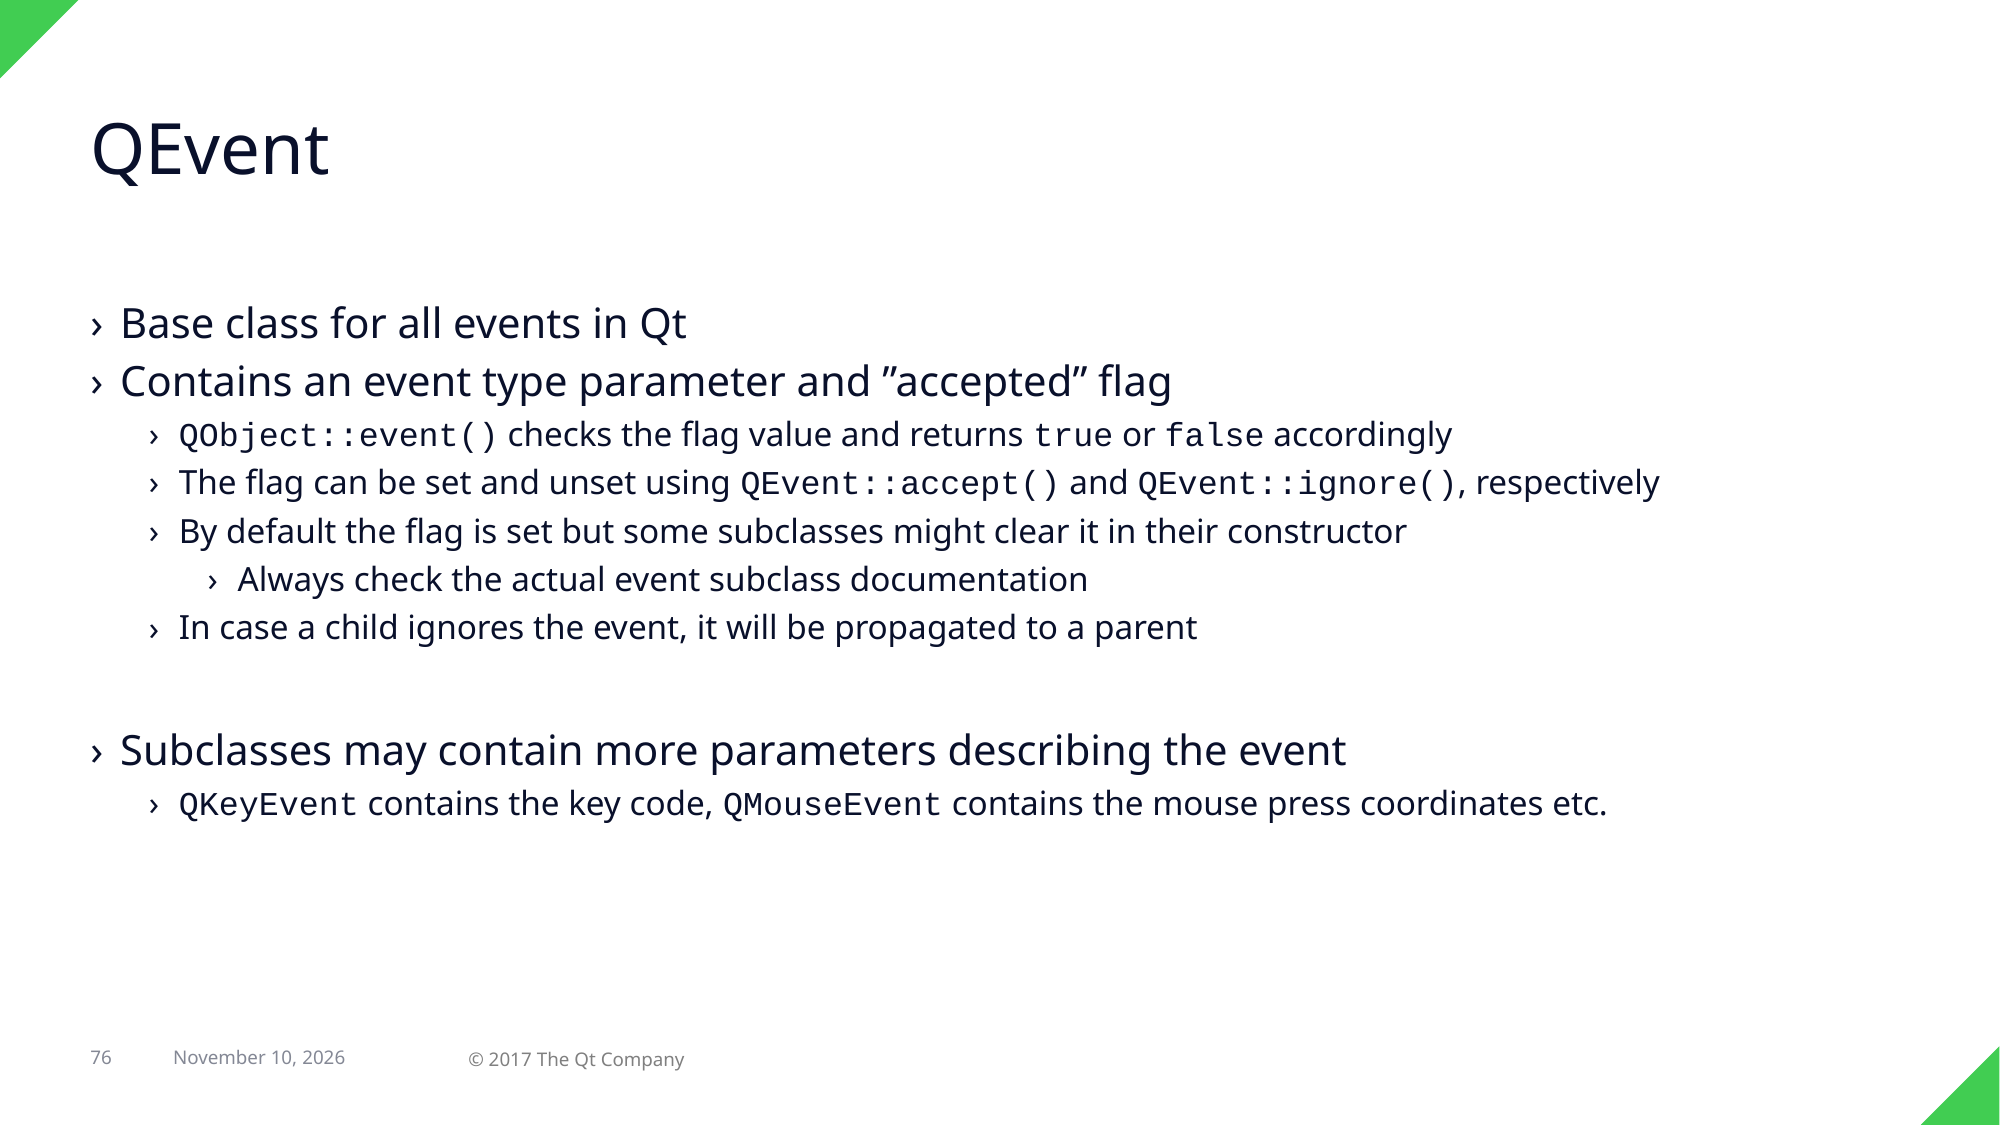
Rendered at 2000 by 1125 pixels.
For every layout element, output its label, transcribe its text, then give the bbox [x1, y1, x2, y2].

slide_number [173, 1046, 468, 1071]
footer © 2017 The Qt Company [468, 1046, 1910, 1071]
list Base class for all events in Qt Contains an event type parameter and ”accepted” flag QObject::event() checks the flag value and returns true or false accordingly The flag can be set and unset using QEvent::accept() and QEvent::ignore(), respectively By default the flag is set but some subclasses might clear it in their constructor Always check the actual event subclass documentation In case a child ignores the event, it will be propagated to a parent Subclasses may contain more parameters describing the event QKeyEvent contains the key code, QMouseEvent contains the mouse press coordinates etc. [90, 302, 1910, 1012]
slide_number 76 [90, 1046, 173, 1071]
title QEvent [90, 113, 1910, 268]
